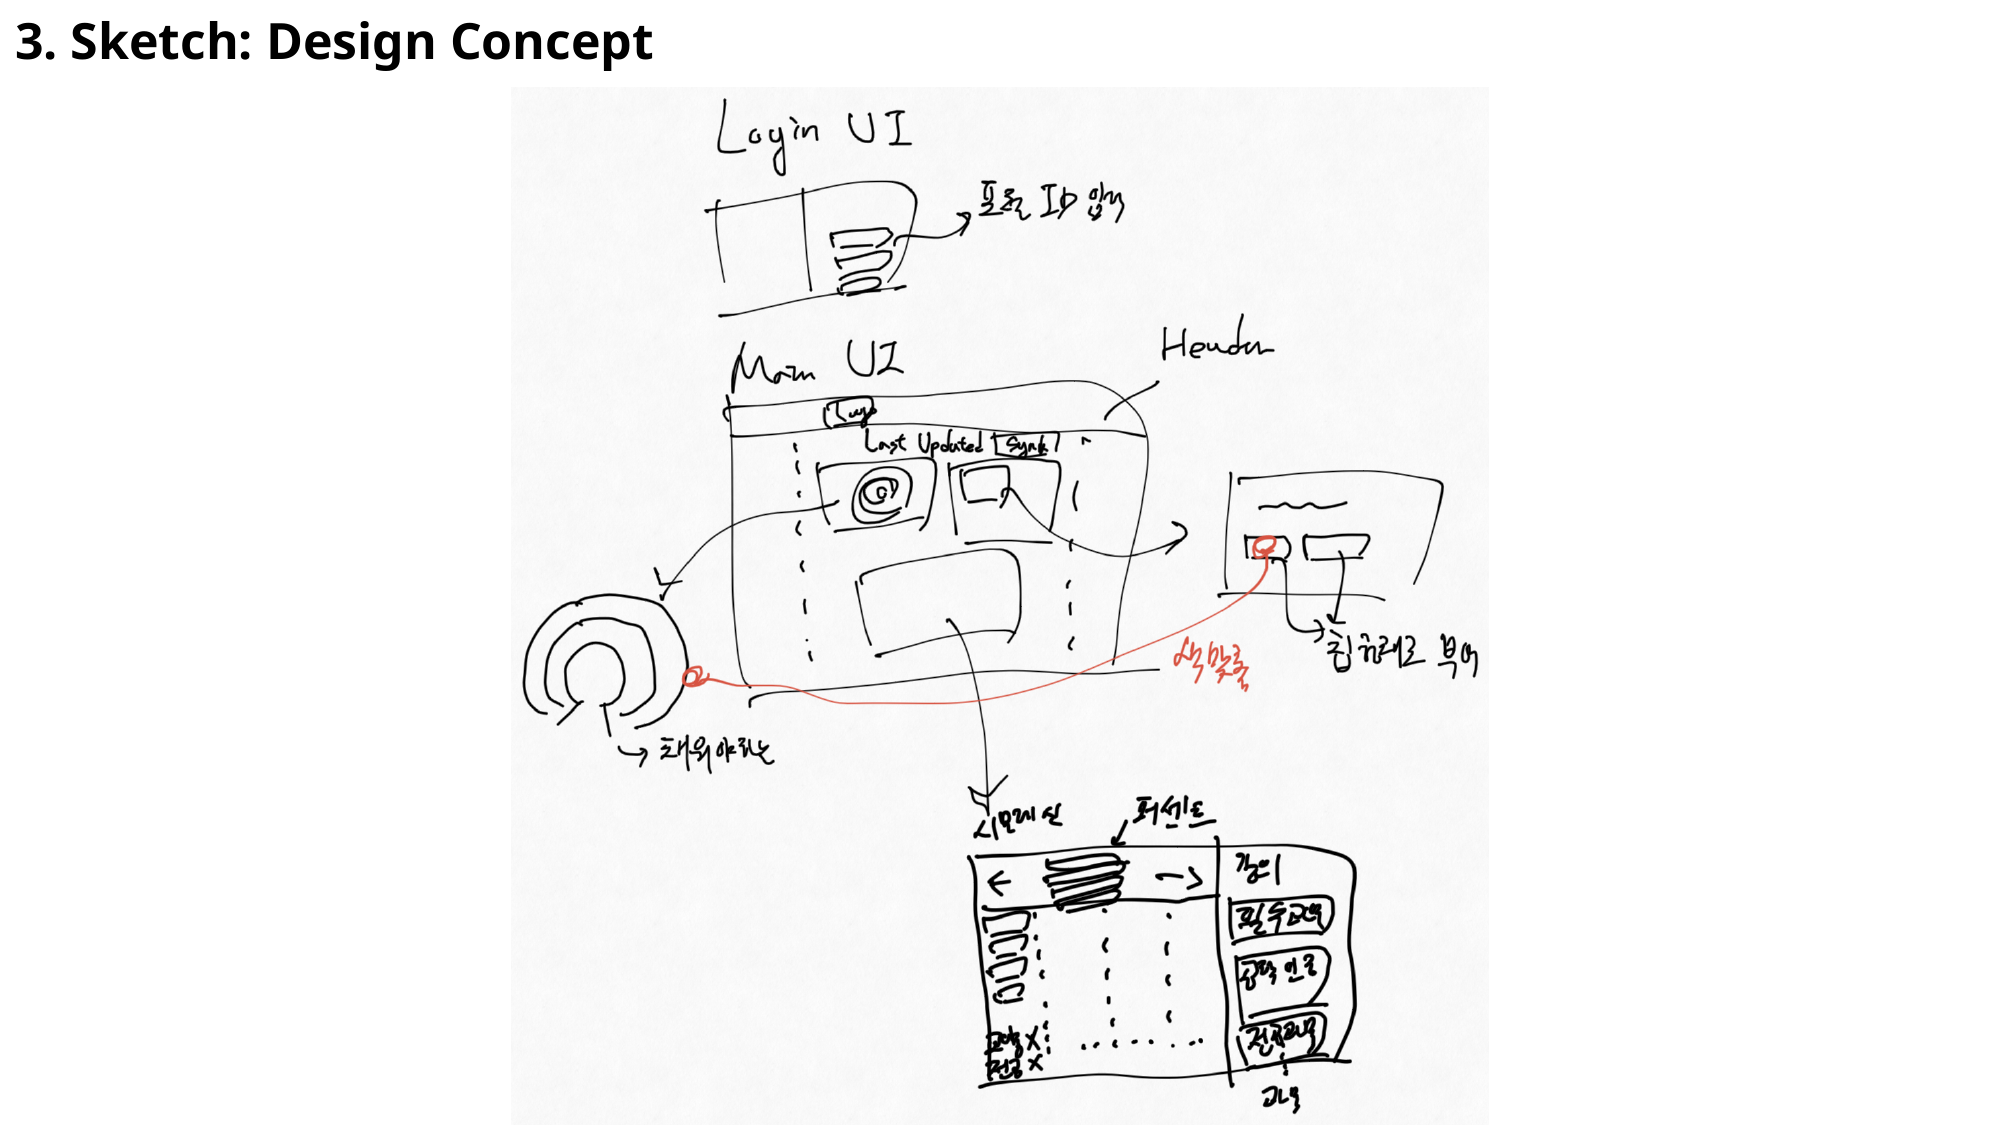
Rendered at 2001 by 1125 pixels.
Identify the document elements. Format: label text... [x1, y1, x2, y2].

text_box 3. Sketch: Design Concept [0, 0, 1398, 88]
picture [511, 86, 1489, 1125]
